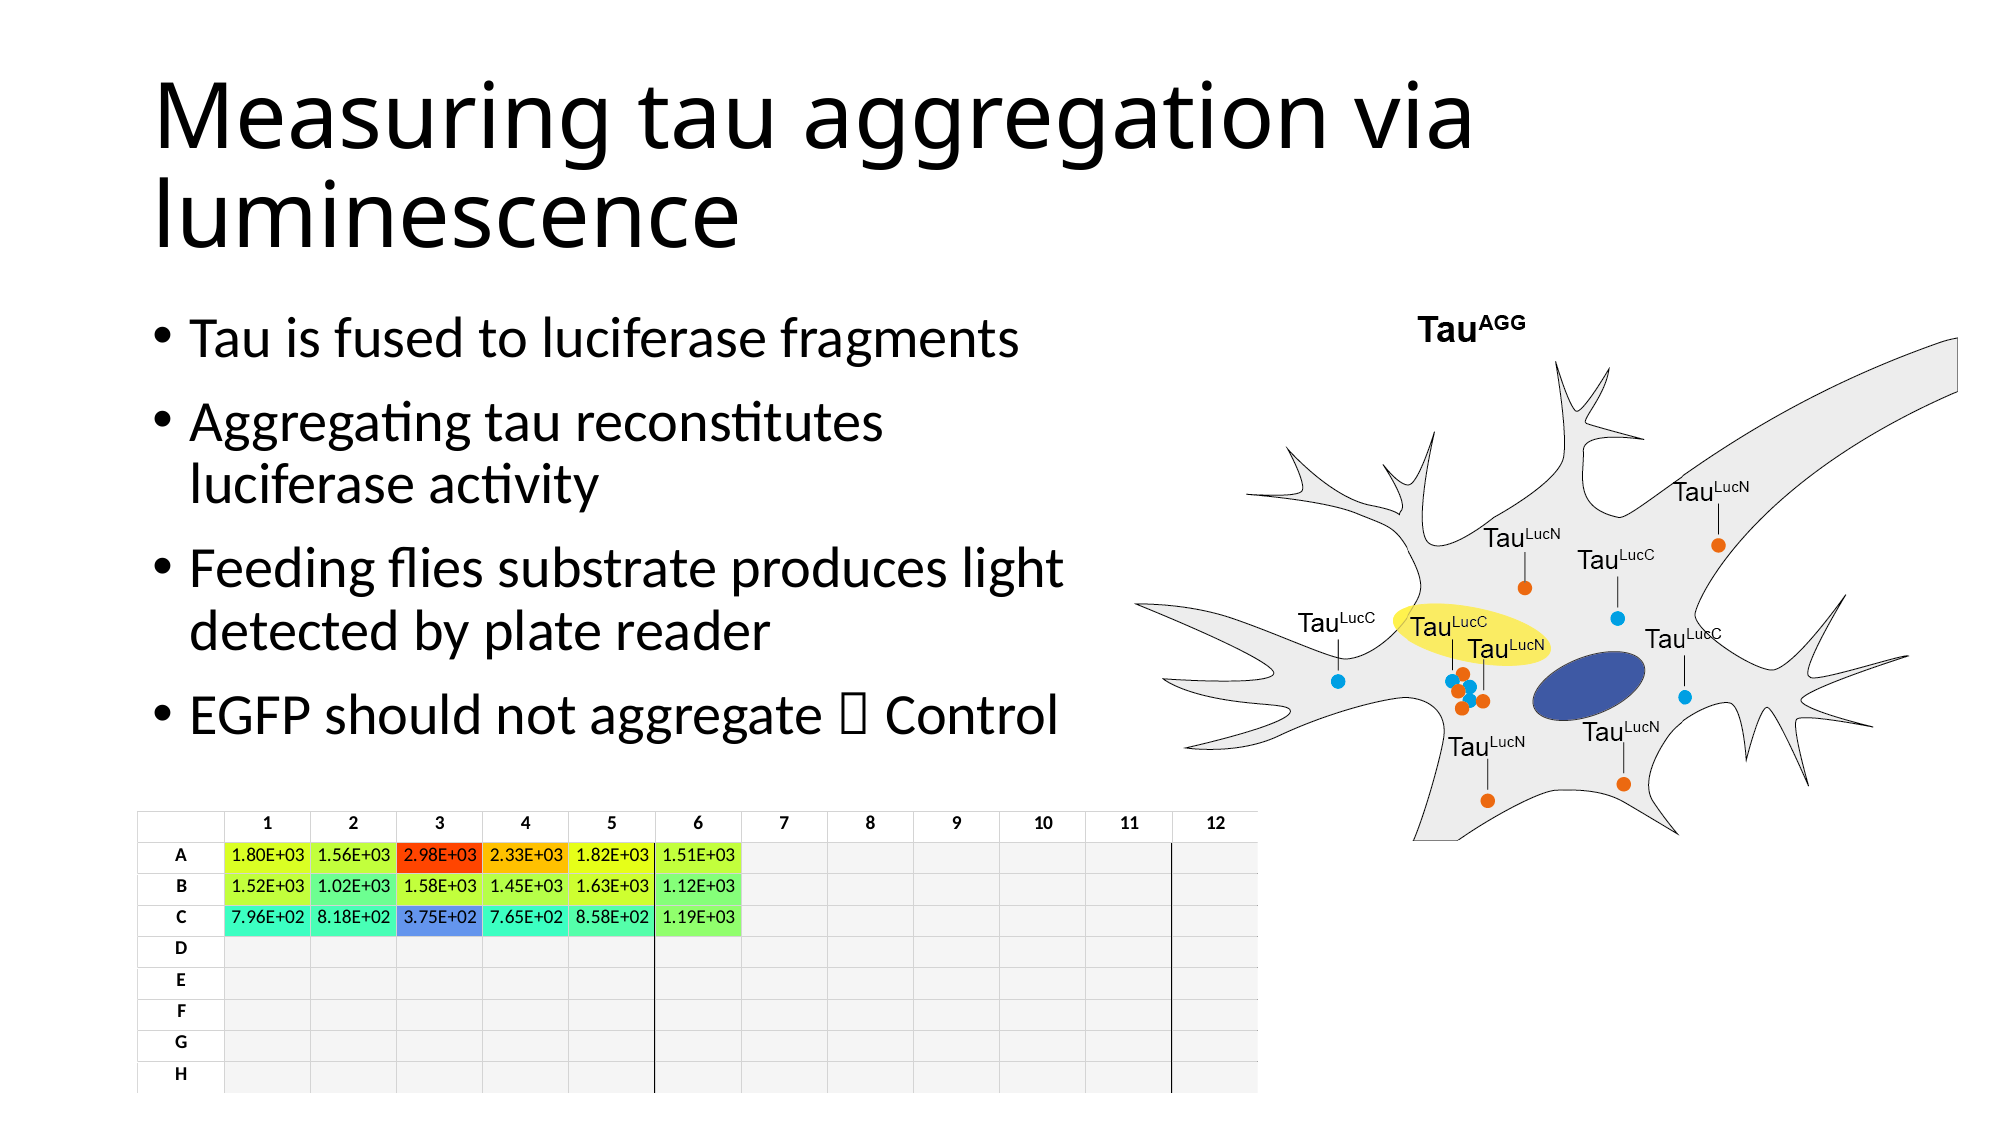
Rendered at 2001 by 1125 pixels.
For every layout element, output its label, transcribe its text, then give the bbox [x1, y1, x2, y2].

title Measuring tau aggregation via luminescence [137, 59, 1863, 278]
picture [137, 299, 1958, 1094]
list Tau is fused to luciferase fragments Aggregating tau reconstitutes luciferase activity Feeding flies substrate produces light detected by plate reader EGFP should not aggregate  Control [137, 299, 1133, 810]
